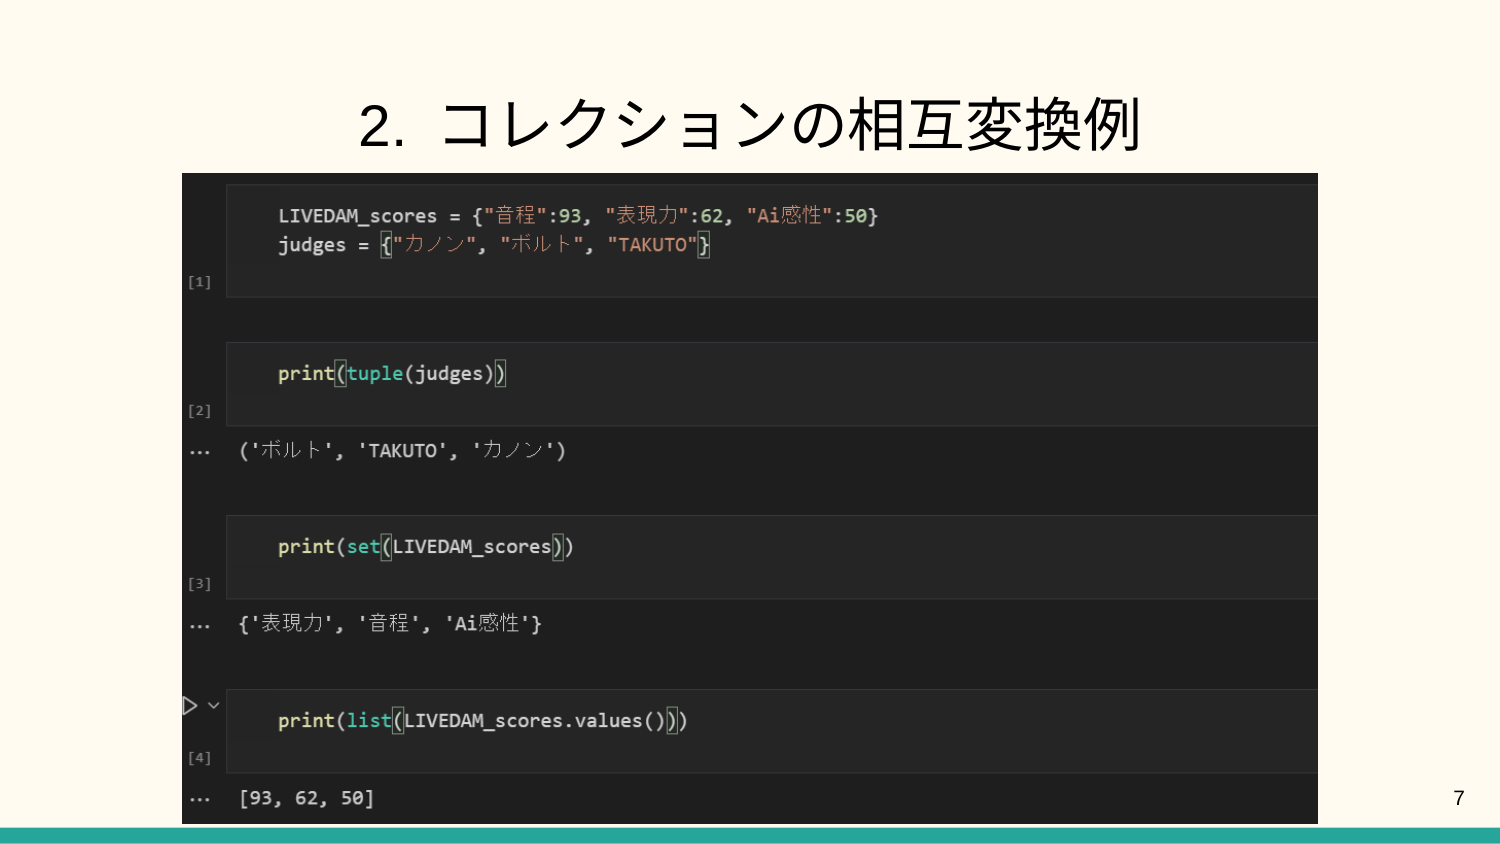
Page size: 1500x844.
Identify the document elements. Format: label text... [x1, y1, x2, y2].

picture [182, 173, 1318, 824]
title 2. コレクションの相互変換例 [51, 72, 1449, 174]
slide_number ‹#› [1389, 764, 1480, 830]
